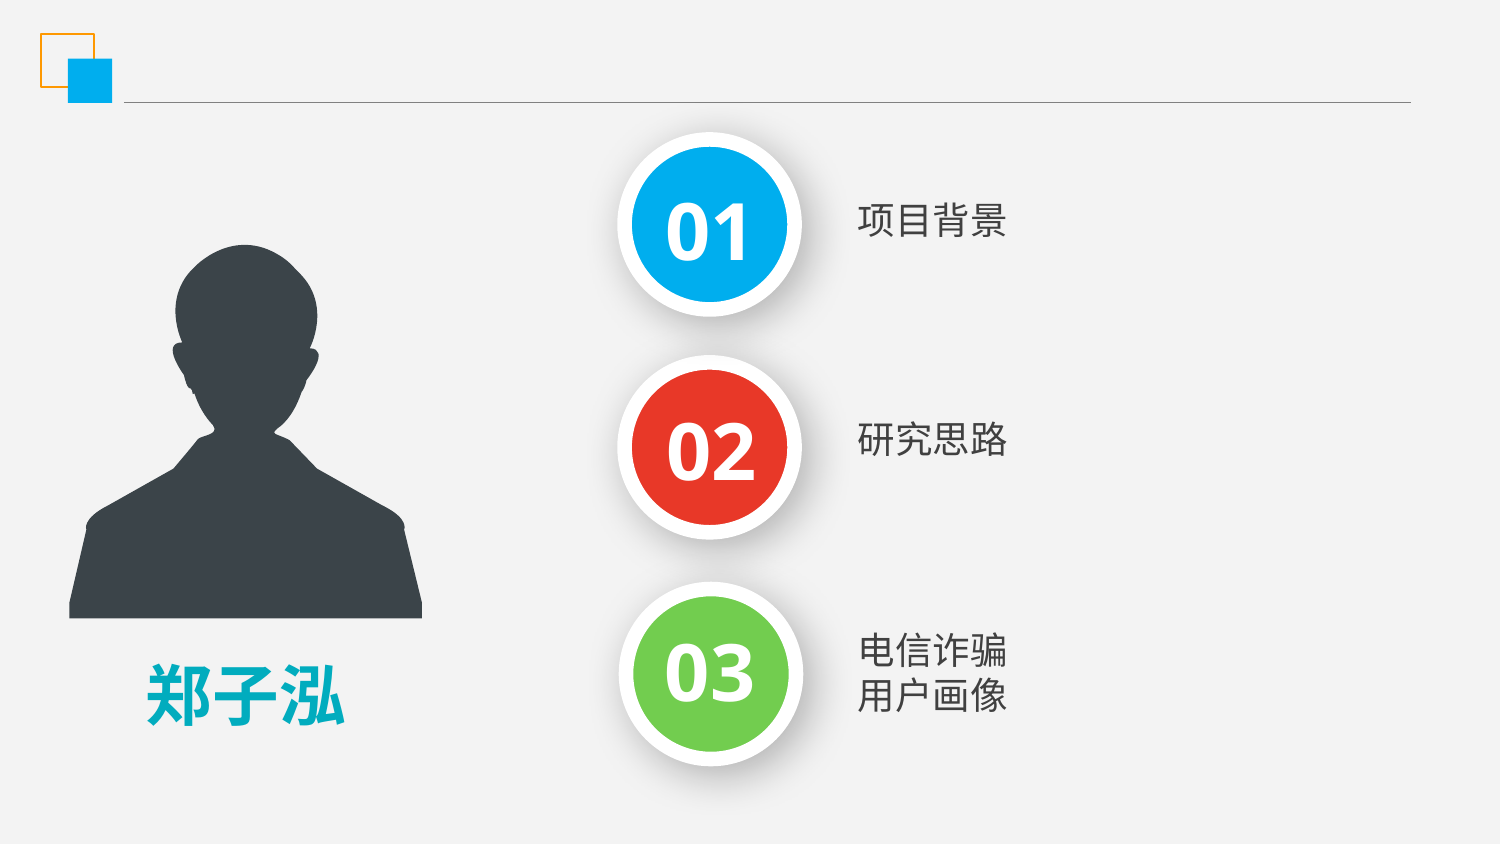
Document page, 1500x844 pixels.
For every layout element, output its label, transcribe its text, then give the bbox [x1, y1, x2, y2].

text_box [69, 244, 422, 619]
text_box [624, 362, 795, 533]
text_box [625, 588, 797, 760]
text_box 项目背景 [821, 191, 1044, 249]
text_box 电信诈骗用户画像 [844, 621, 1022, 723]
text_box 郑子泓 [100, 646, 392, 742]
text_box 研究思路 [844, 410, 1022, 467]
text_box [624, 139, 795, 310]
